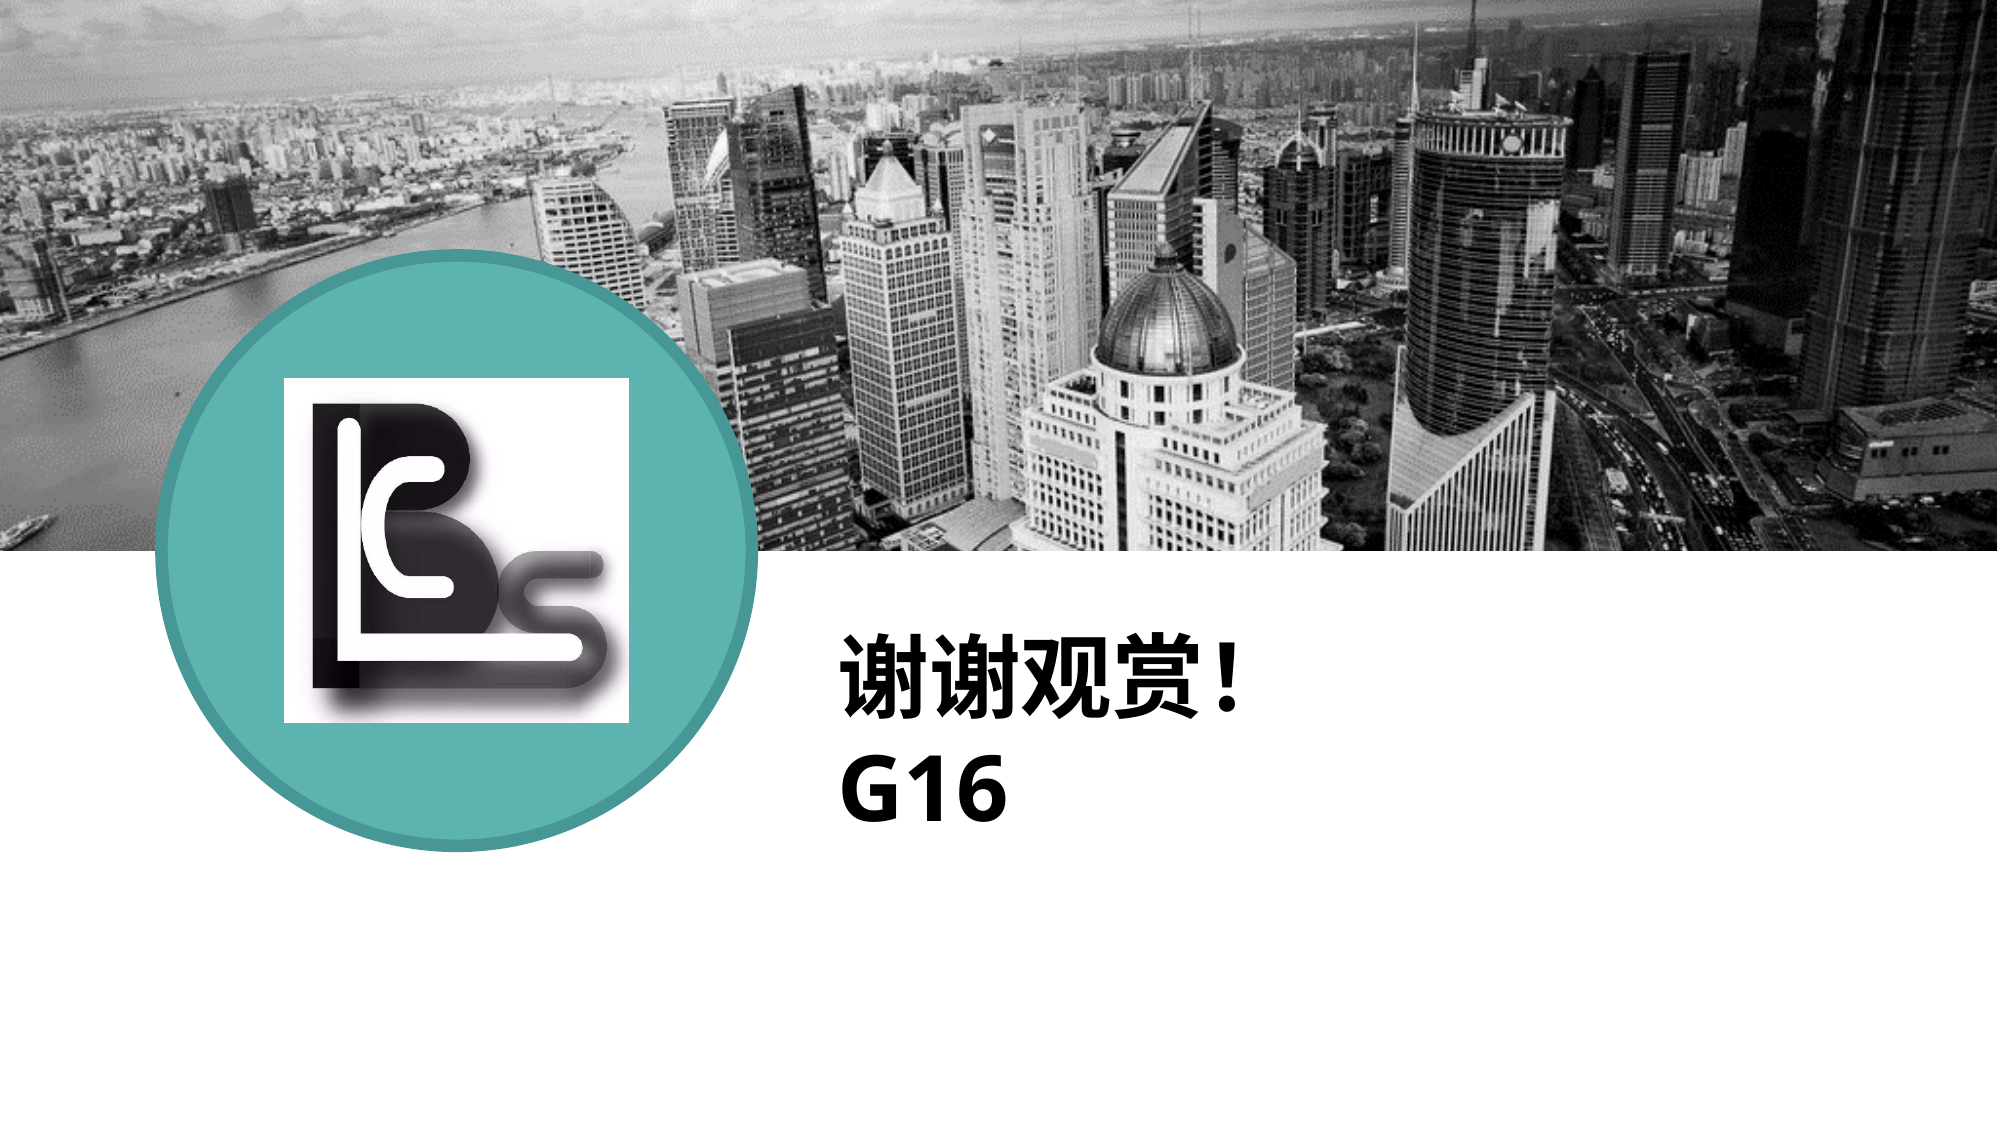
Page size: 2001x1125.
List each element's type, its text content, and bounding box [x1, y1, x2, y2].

text_box [161, 562, 752, 846]
picture [0, 0, 1998, 724]
text_box 谢谢观赏！ G16 [822, 612, 1863, 848]
